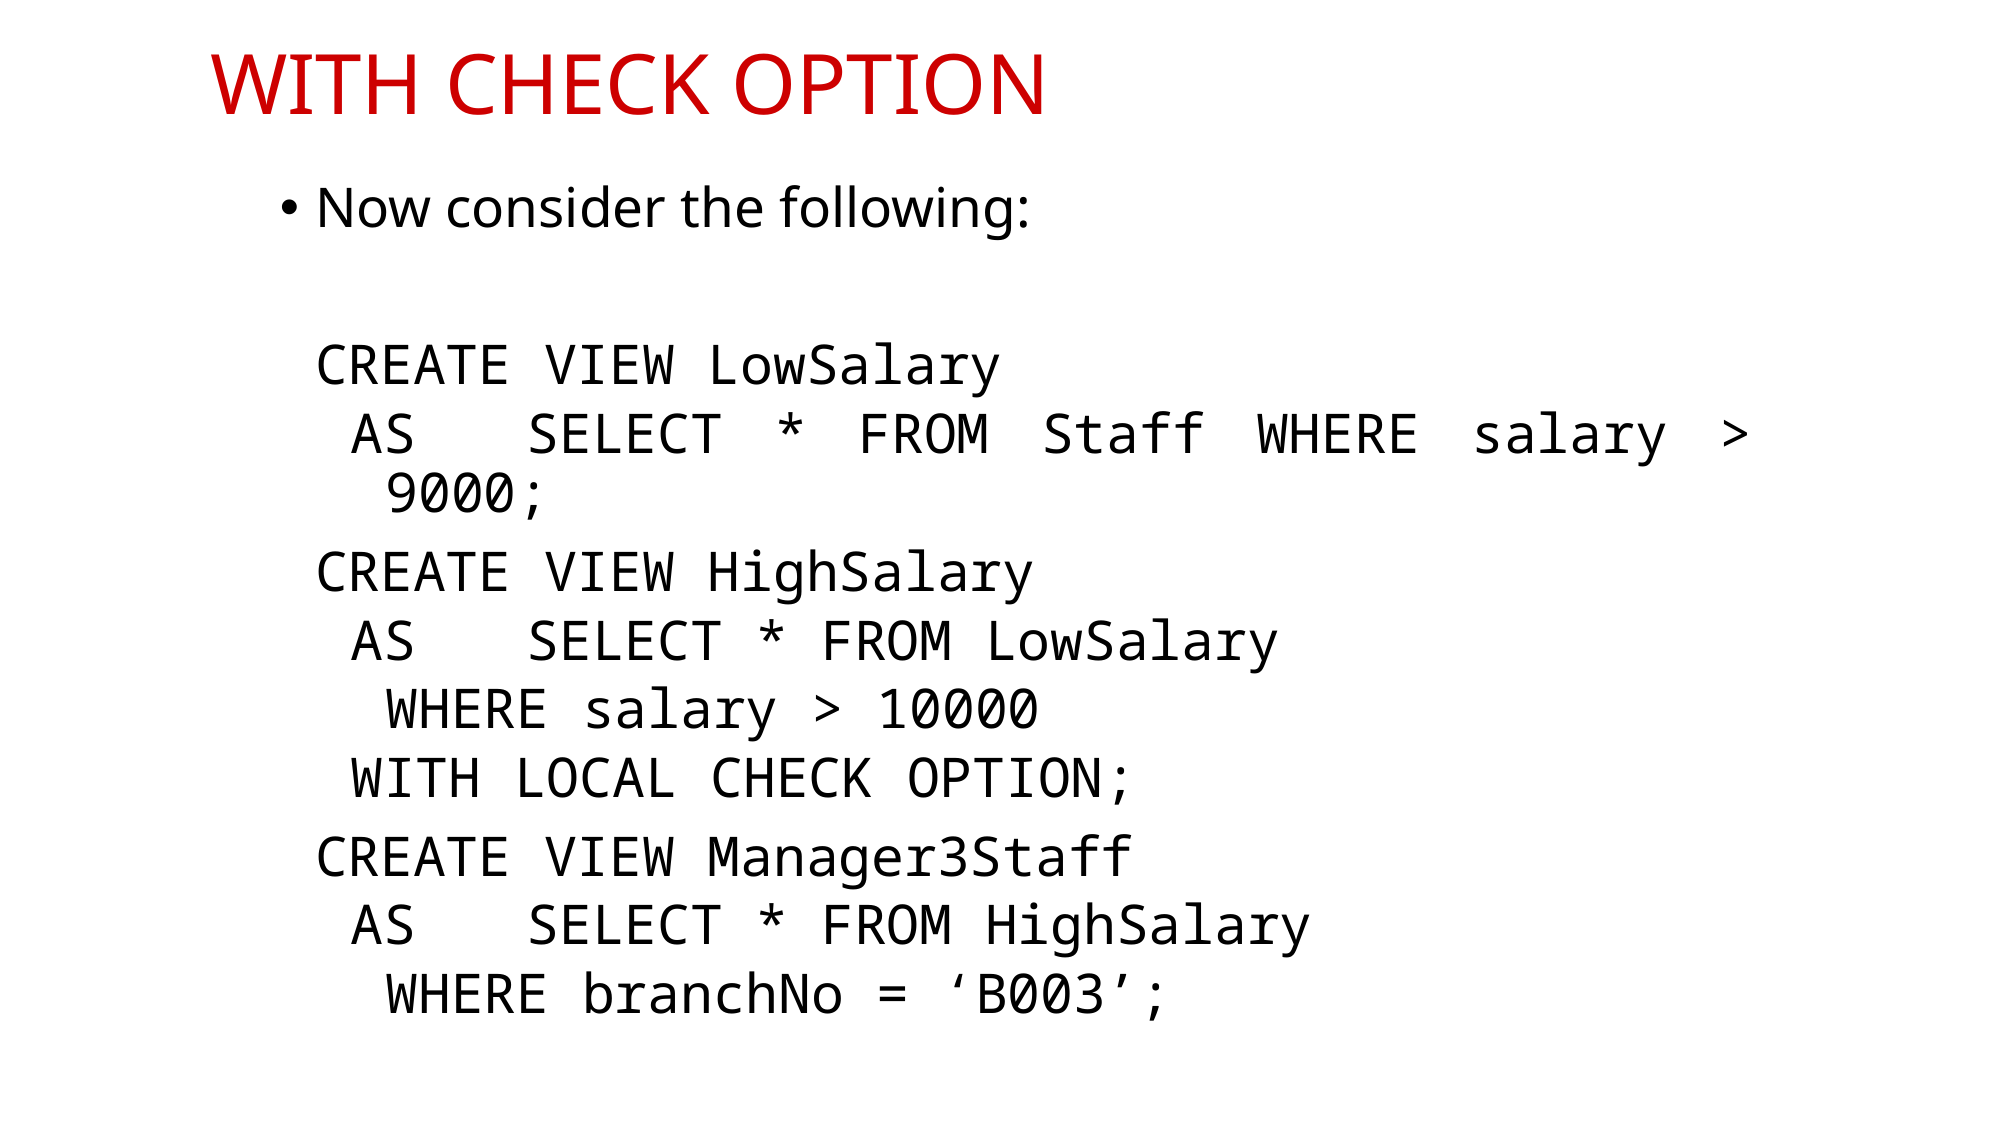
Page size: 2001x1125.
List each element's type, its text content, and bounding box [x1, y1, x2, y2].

list Now consider the following: CREATE VIEW LowSalary AS SELECT * FROM Staff WHERE salary > 9000; CREATE VIEW HighSalary AS SELECT * FROM LowSalary WHERE salary > 10000 WITH LOCAL CHECK OPTION; CREATE VIEW Manager3Staff AS SELECT * FROM HighSalary WHERE branchNo = ‘B003’; [264, 173, 1768, 1035]
title WITH CHECK OPTION [194, 42, 1570, 134]
